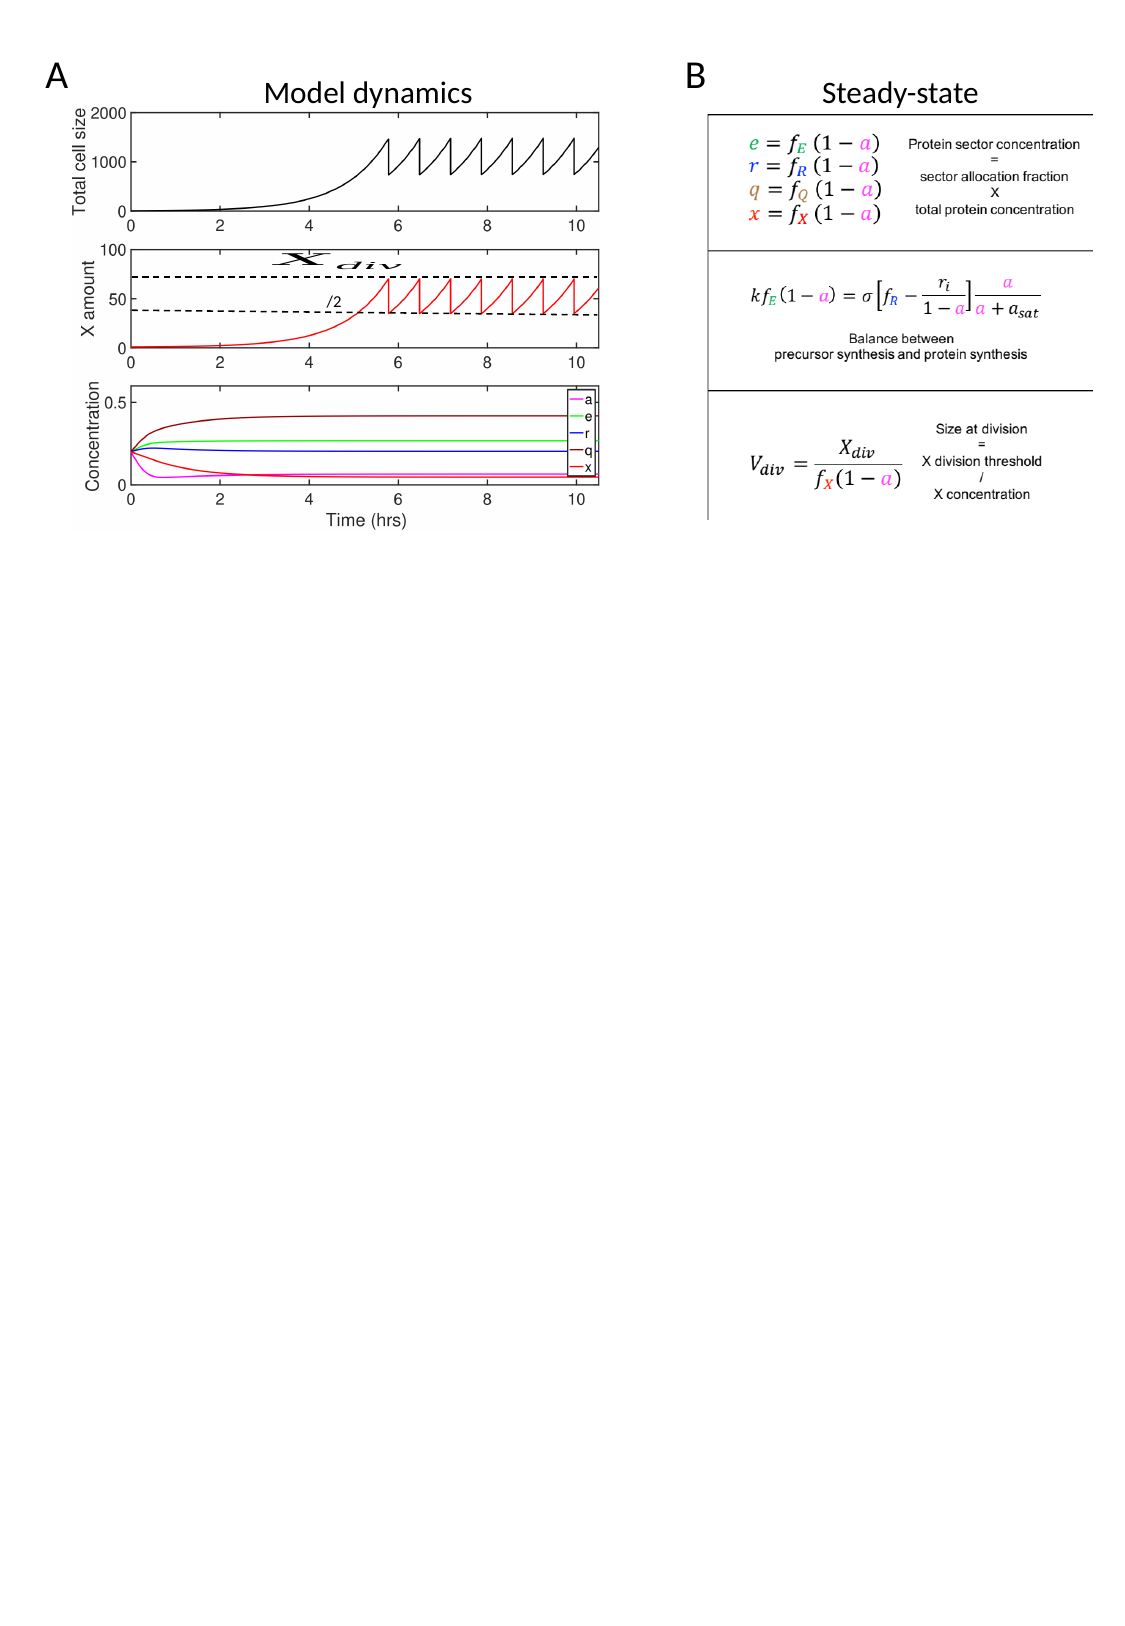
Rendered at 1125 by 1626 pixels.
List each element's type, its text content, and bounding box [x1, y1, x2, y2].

text_box Model dynamics [194, 65, 542, 106]
text_box A [3, 42, 111, 105]
picture [707, 114, 1093, 520]
text_box Steady-state [726, 65, 1074, 114]
text_box B [641, 42, 750, 105]
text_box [131, 310, 598, 315]
picture [71, 106, 600, 531]
